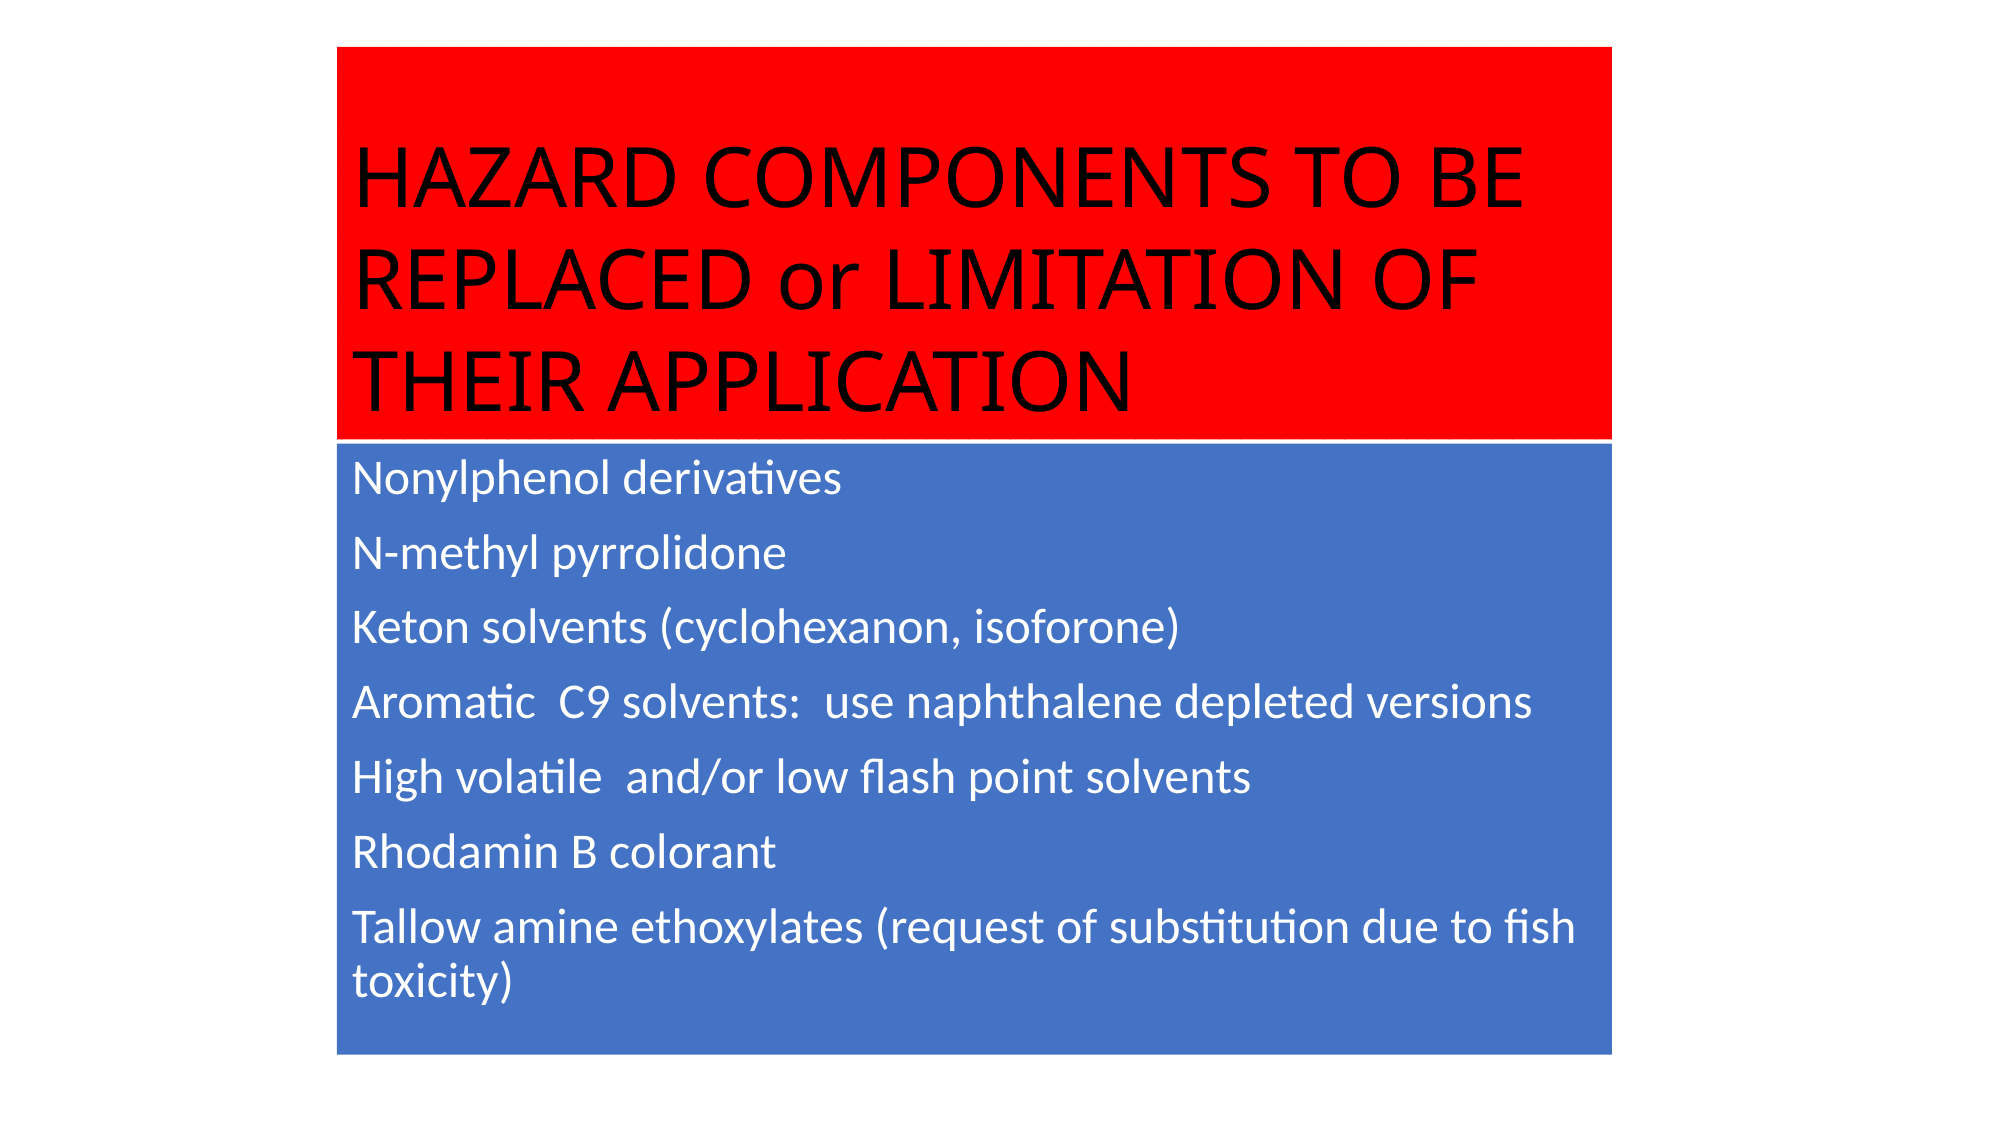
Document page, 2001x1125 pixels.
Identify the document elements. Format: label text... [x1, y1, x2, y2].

title HAZARD COMPONENTS TO BE REPLACED or LIMITATION OF THEIR APPLICATION [337, 46, 1612, 440]
list Nonylphenol derivatives N-methyl pyrrolidone Keton solvents (cyclohexanon, isoforone) Aromatic C9 solvents: use naphthalene depleted versions High volatile and/or low flash point solvents Rhodamin B colorant Tallow amine ethoxylates (request of substitution due to fish toxicity) [336, 443, 1612, 1055]
